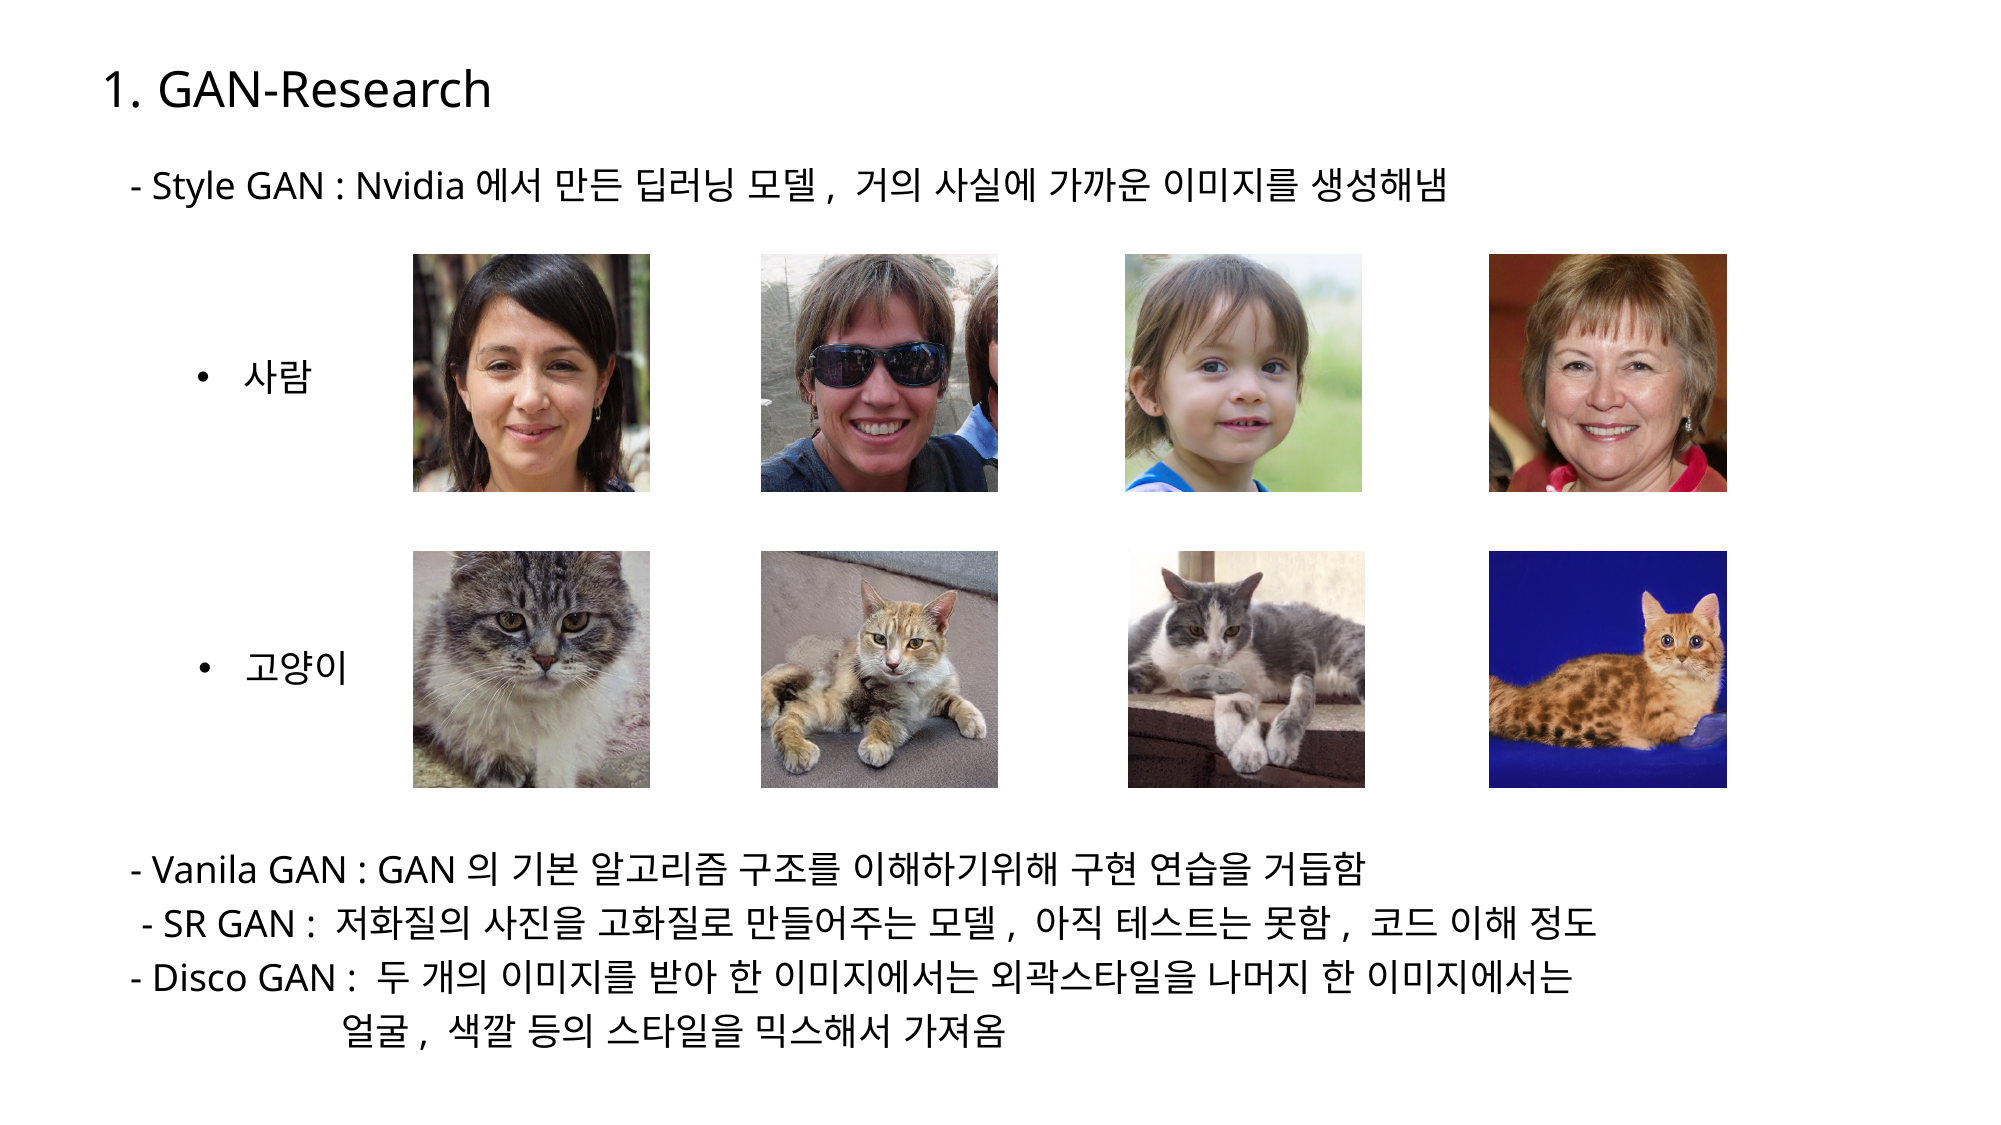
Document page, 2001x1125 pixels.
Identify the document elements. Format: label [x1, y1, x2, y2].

text_box [86, 49, 1917, 1071]
